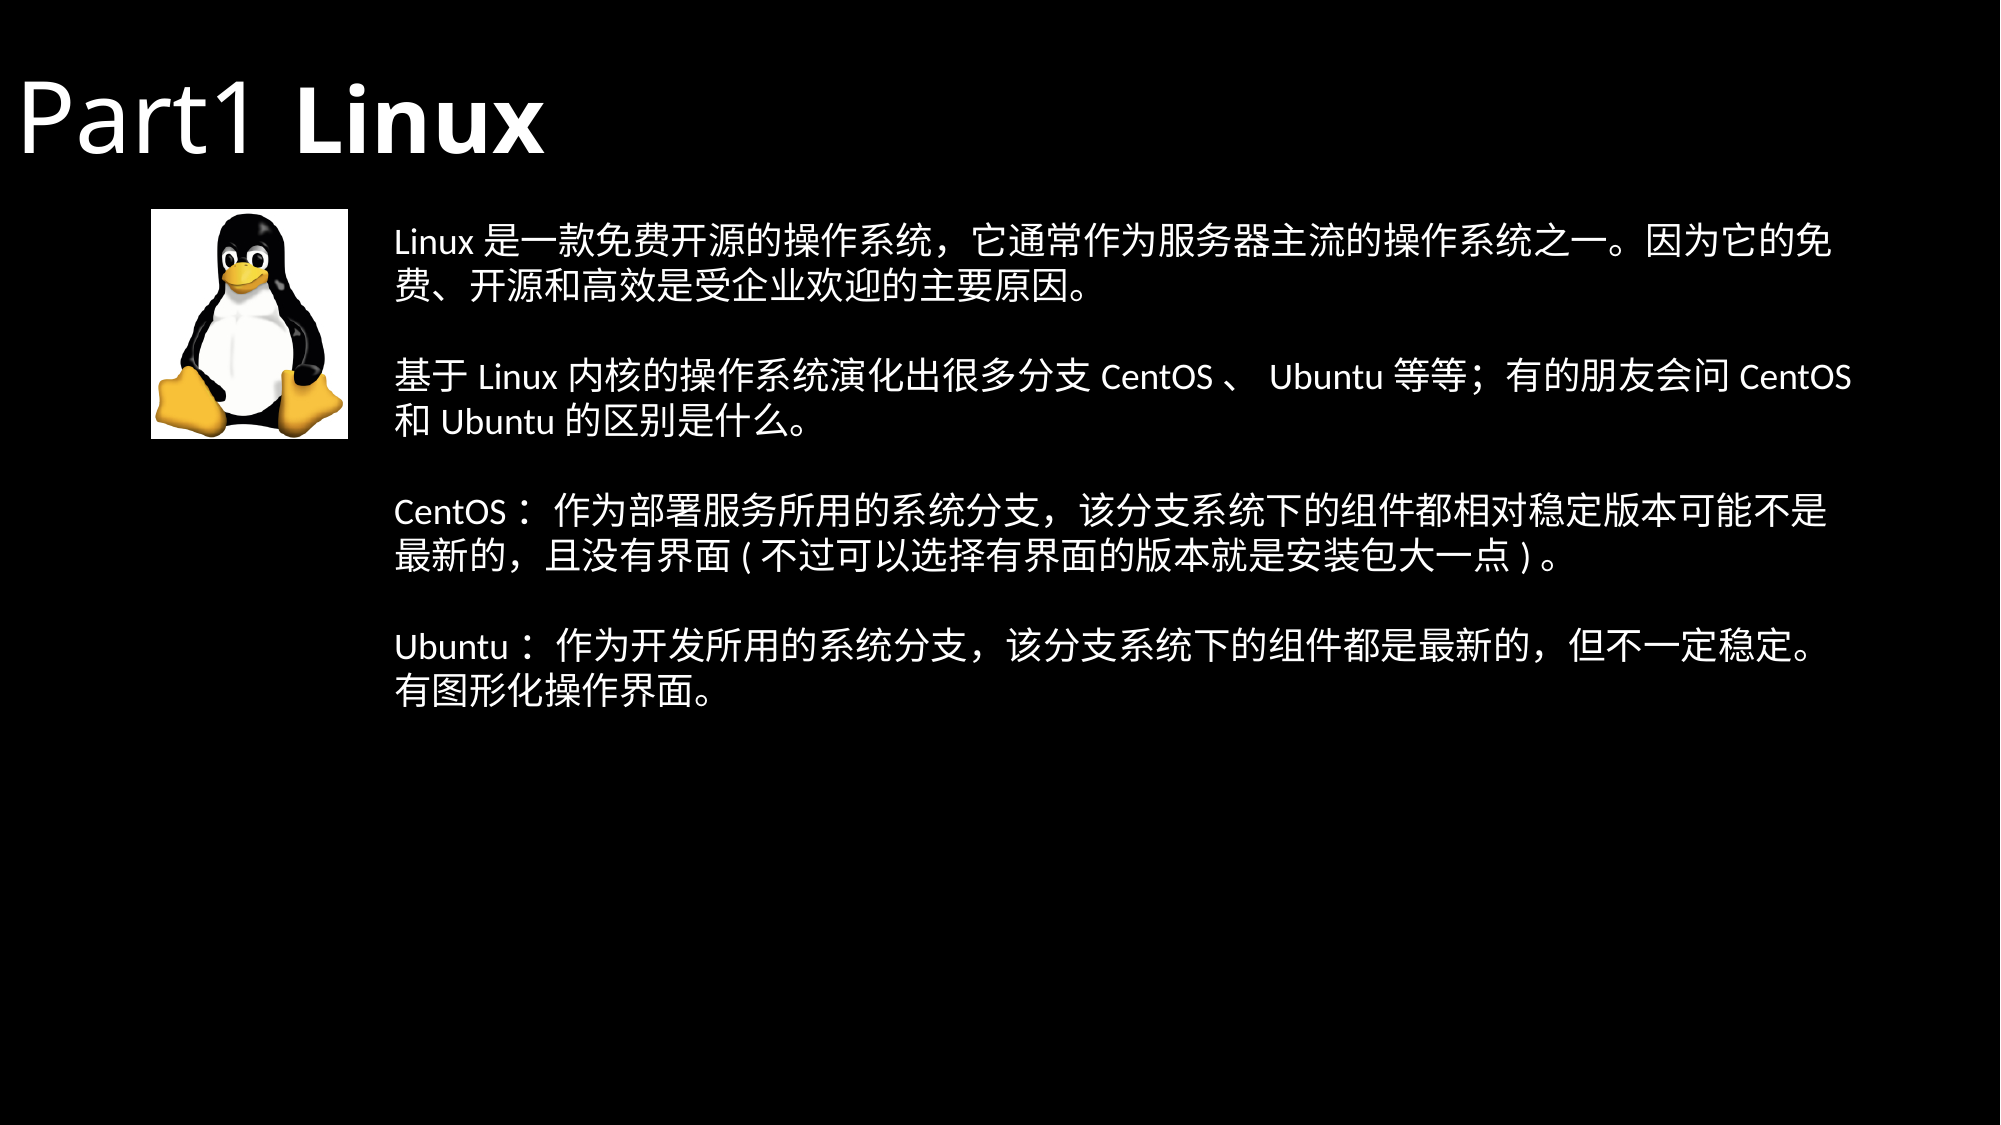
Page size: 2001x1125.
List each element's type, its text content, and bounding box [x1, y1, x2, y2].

picture [151, 209, 348, 439]
text_box Linux是一款免费开源的操作系统，它通常作为服务器主流的操作系统之一。因为它的免费、开源和高效是受企业欢迎的主要原因。 基于Linux内核的操作系统演化出很多分支CentOS、Ubuntu等等；有的朋友会问CentOS和Ubuntu的区别是什么。 CentOS：作为部署服务所用的系统分支，该分支系统下的组件都相对稳定版本可能不是最新的，且没有界面(不过可以选择有界面的版本就是安装包大一点)。 Ubuntu：作为开发所用的系统分支，该分支系统下的组件都是最新的，但不一定稳定。有图形化操作界面。 [379, 209, 1872, 765]
text_box Part1 Linux [0, 59, 964, 184]
